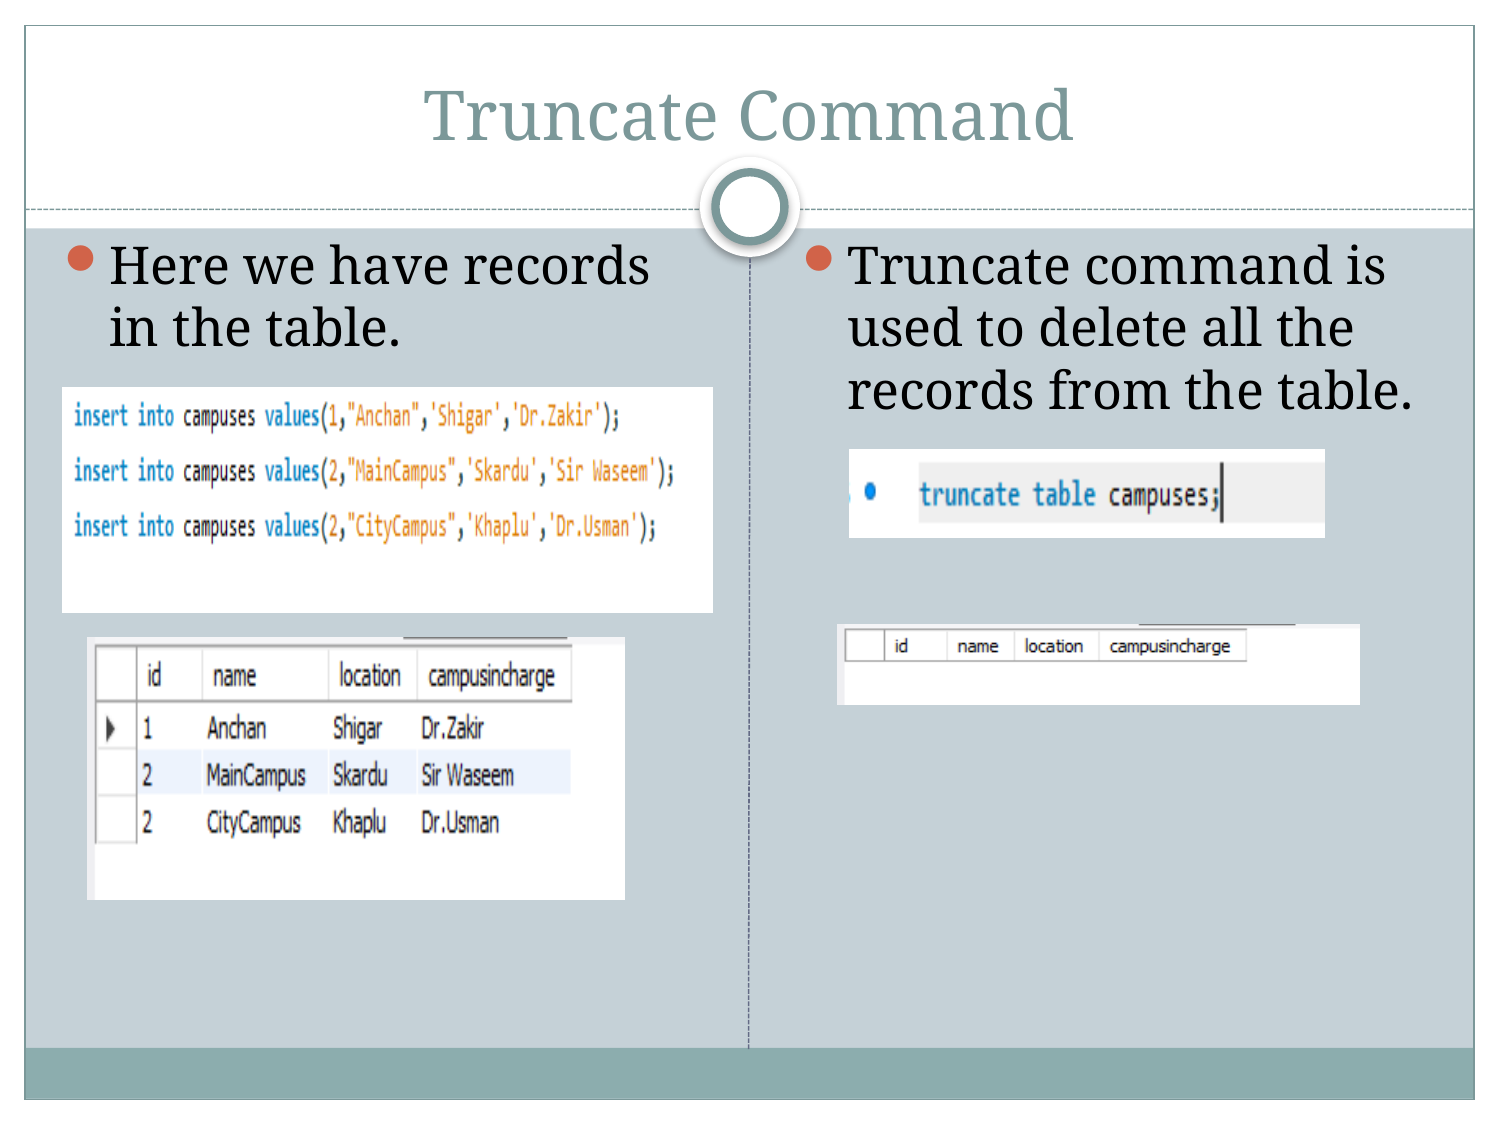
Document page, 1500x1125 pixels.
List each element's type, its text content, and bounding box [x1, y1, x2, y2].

picture [837, 624, 1360, 705]
picture [849, 449, 1326, 538]
title Truncate Command [49, 37, 1450, 162]
picture [62, 387, 713, 613]
list Truncate command is used to delete all the records from the table. [787, 224, 1450, 993]
list Here we have records in the table. [49, 224, 712, 993]
picture [87, 637, 626, 901]
